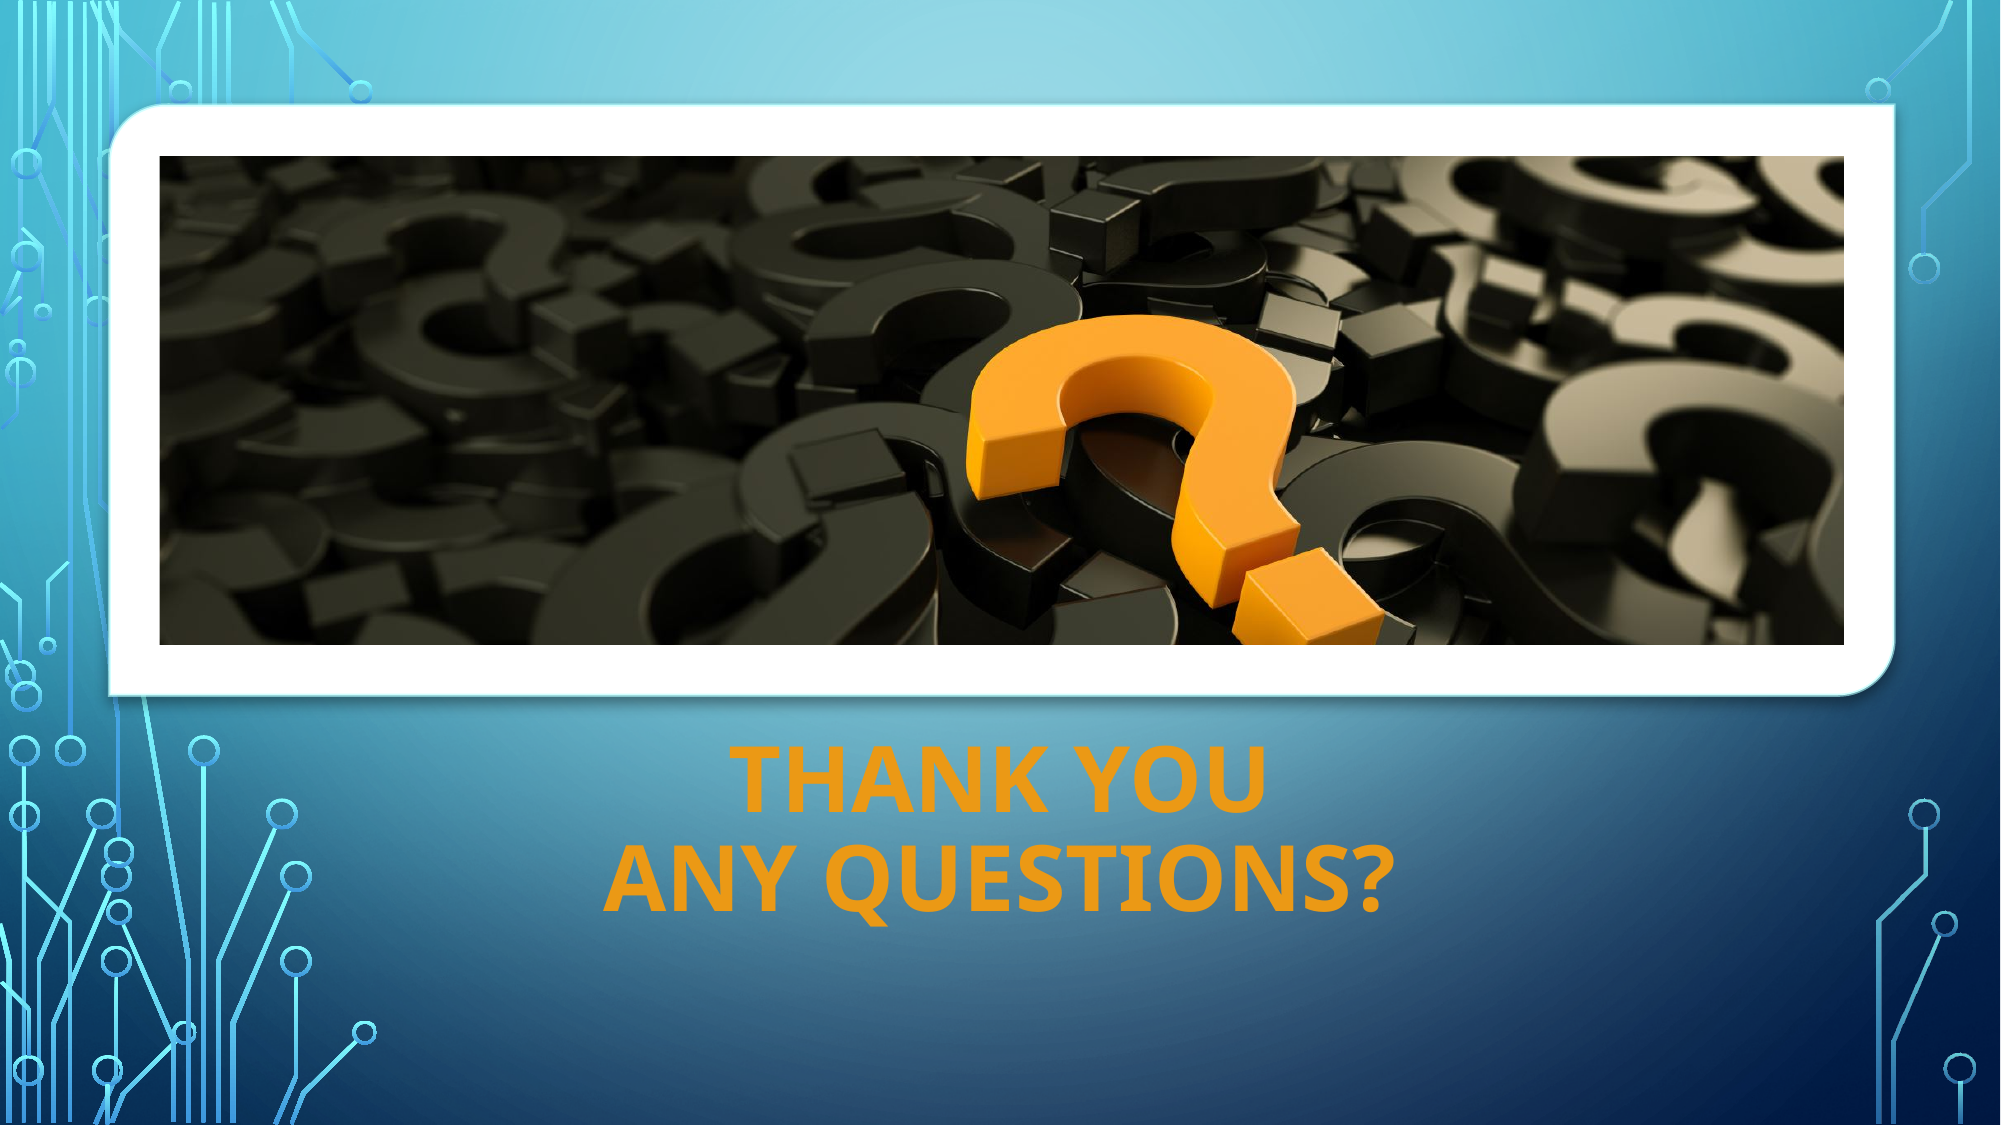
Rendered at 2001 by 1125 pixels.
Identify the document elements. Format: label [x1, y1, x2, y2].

picture [159, 0, 2000, 1125]
text_box [0, 0, 379, 1125]
